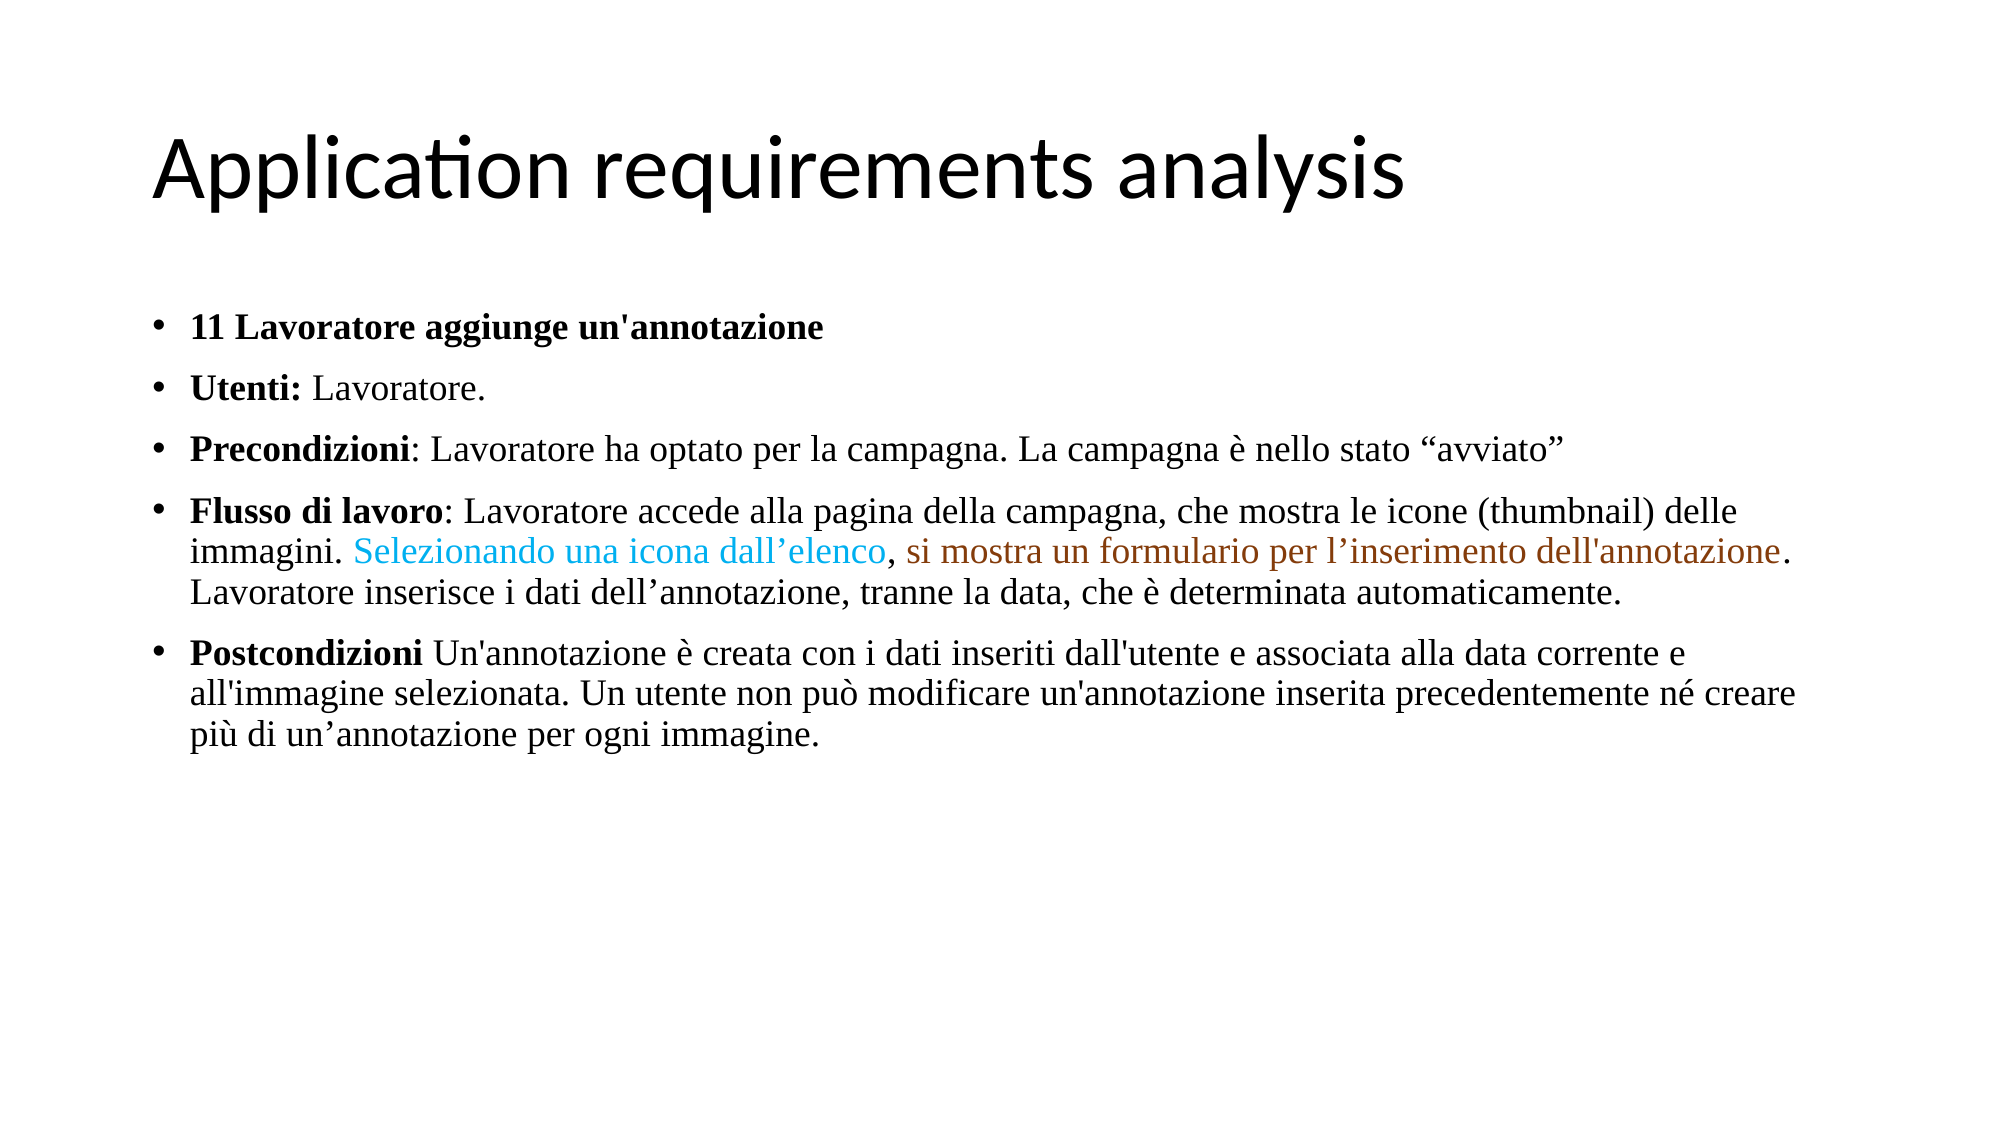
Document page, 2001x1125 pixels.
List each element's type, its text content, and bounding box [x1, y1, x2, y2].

title Application requirements analysis [137, 59, 1863, 278]
list 11 Lavoratore aggiunge un'annotazione Utenti: Lavoratore. Precondizioni: Lavoratore ha optato per la campagna. La campagna è nello stato “avviato” Flusso di lavoro: Lavoratore accede alla pagina della campagna, che mostra le icone (thumbnail) delle immagini. Selezionando una icona dall’elenco, si mostra un formulario per l’inserimento dell'annotazione. Lavoratore inserisce i dati dell’annotazione, tranne la data, che è determinata automaticamente. Postcondizioni Un'annotazione è creata con i dati inseriti dall'utente e associata alla data corrente e all'immagine selezionata. Un utente non può modificare un'annotazione inserita precedentemente né creare più di un’annotazione per ogni immagine. [137, 299, 1863, 1014]
